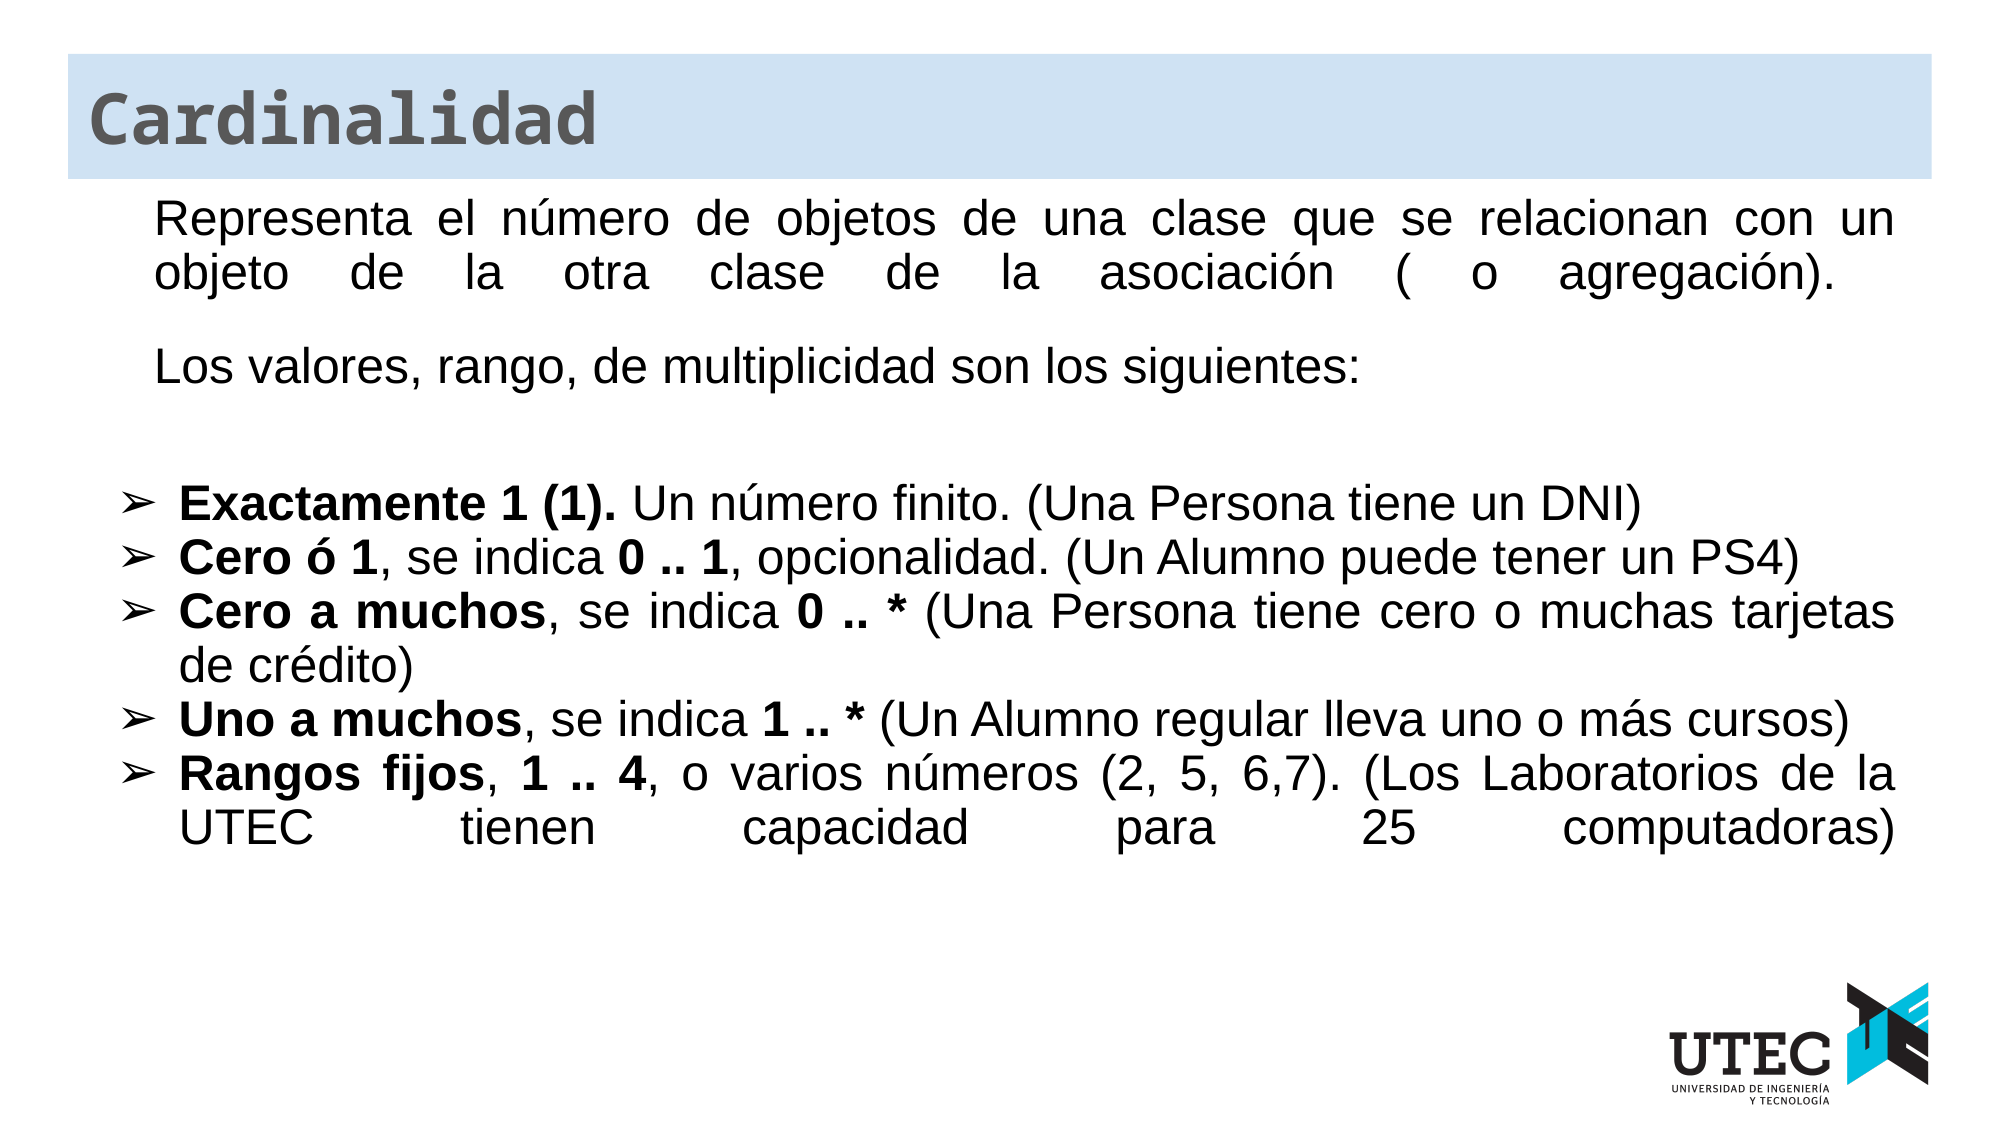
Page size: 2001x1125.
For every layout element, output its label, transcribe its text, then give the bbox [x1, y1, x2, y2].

picture [1907, 980, 1932, 1106]
text_box Cardinalidad [68, 53, 1932, 179]
text_box Representa el número de objetos de una clase que se relacionan con un objeto de la otra clase de la asociación ( o agregación). Los valores, rango, de multiplicidad son los siguientes: Exactamente 1 (1). Un número finito. (Una Persona tiene un DNI) Cero ó 1, se indica 0 .. 1, opcionalidad. (Un Alumno puede tener un PS4) Cero a muchos, se indica 0 .. * (Una Persona tiene cero o muchas tarjetas de crédito) Uno a muchos, se indica 1 .. * (Un Alumno regular lleva uno o más cursos) Rangos fijos, 1 .. 4, o varios números (2, 5, 6,7). (Los Laboratorios de la UTEC tienen capacidad para 25 computadoras) [93, 182, 1907, 1109]
